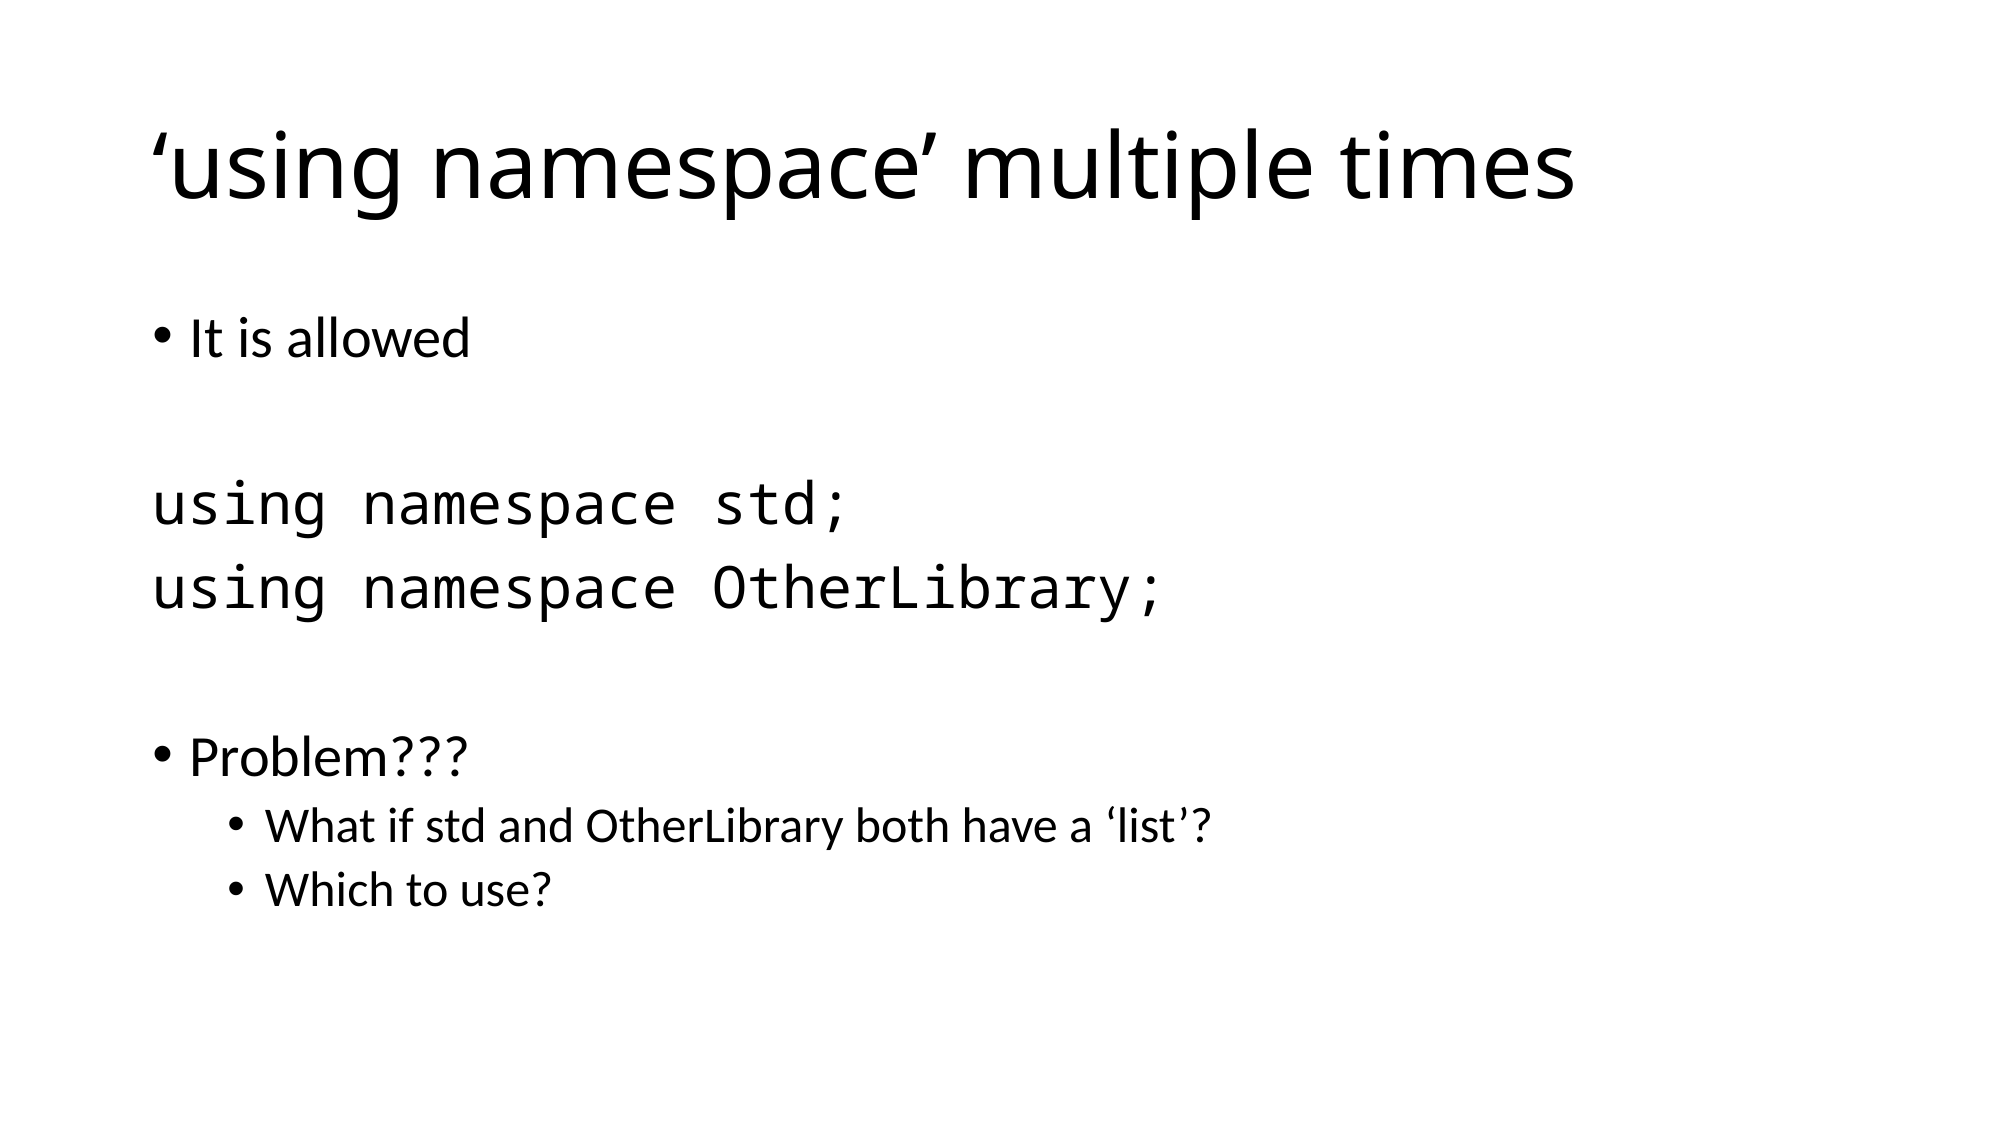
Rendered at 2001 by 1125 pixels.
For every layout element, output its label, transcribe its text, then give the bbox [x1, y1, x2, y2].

title ‘using namespace’ multiple times [137, 59, 1863, 278]
list It is allowed using namespace std; using namespace OtherLibrary; Problem??? What if std and OtherLibrary both have a ‘list’? Which to use? [137, 299, 1863, 1014]
